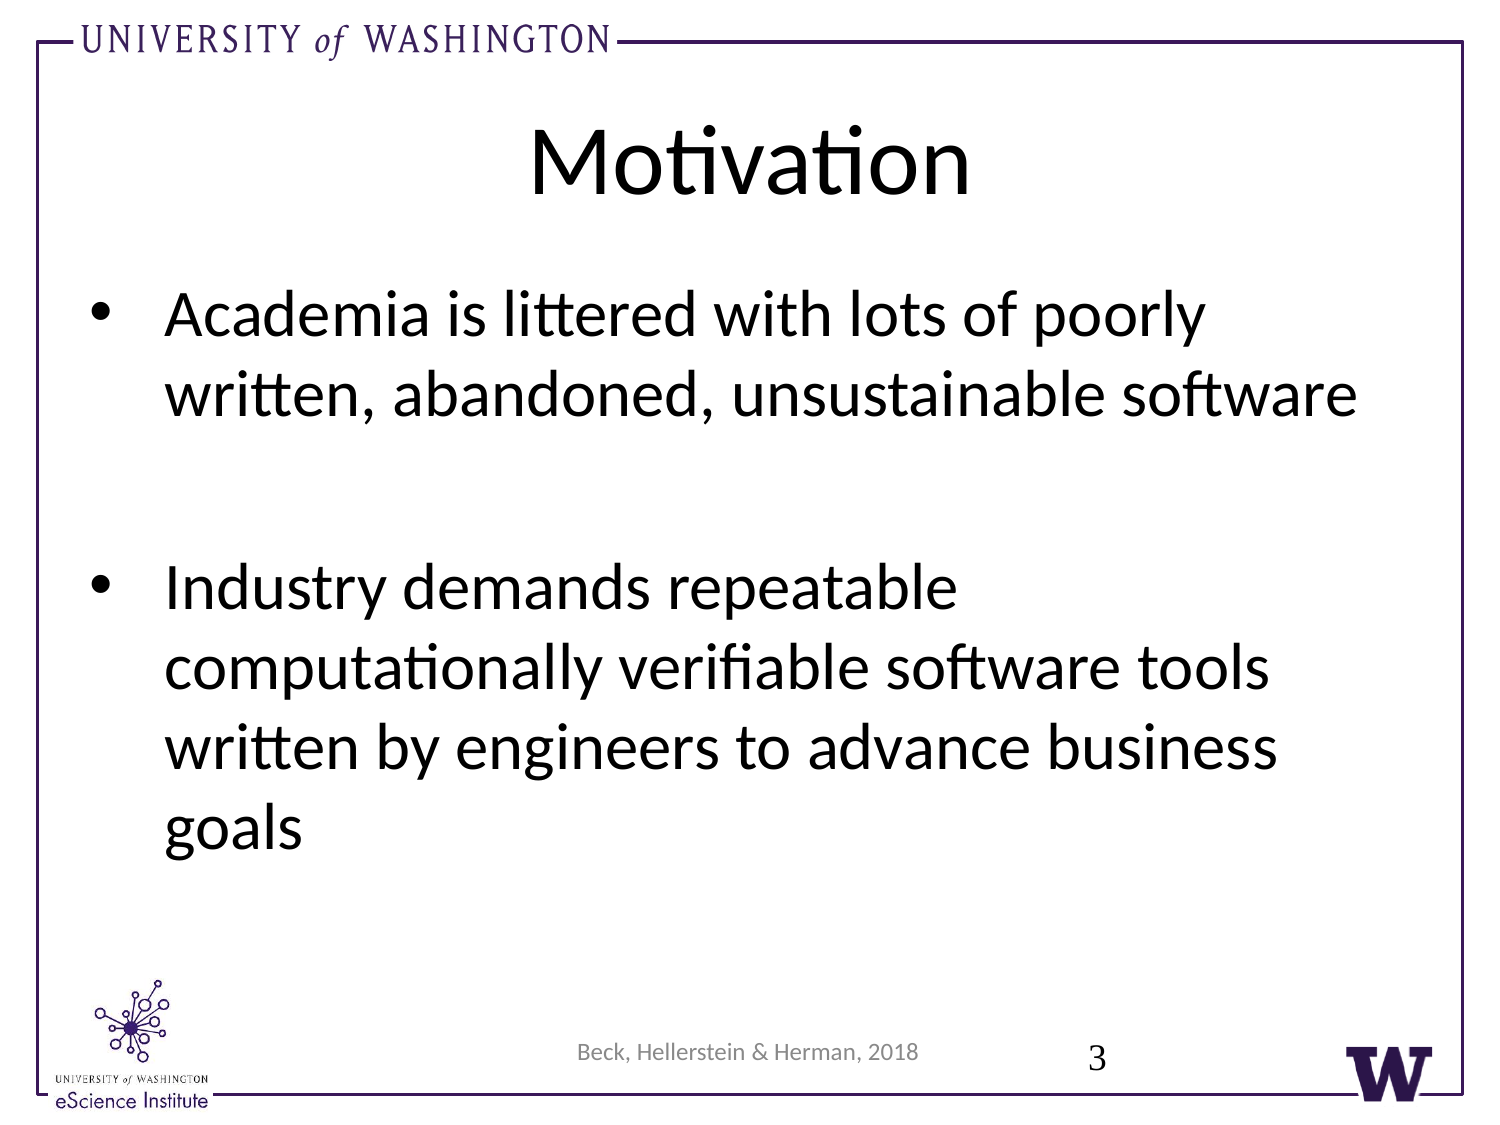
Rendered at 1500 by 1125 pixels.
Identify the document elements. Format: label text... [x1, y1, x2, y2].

footer Beck, Hellerstein & Herman, 2018 [510, 1027, 986, 1088]
picture [48, 978, 213, 1113]
picture [1339, 1041, 1438, 1107]
picture [81, 24, 609, 61]
slide_number 3 [1073, 1025, 1300, 1085]
list Academia is littered with lots of poorly written, abandoned, unsustainable software Industry demands repeatable computationally verifiable software tools written by engineers to advance business goals [75, 262, 1425, 1005]
title Motivation [75, 87, 1425, 233]
